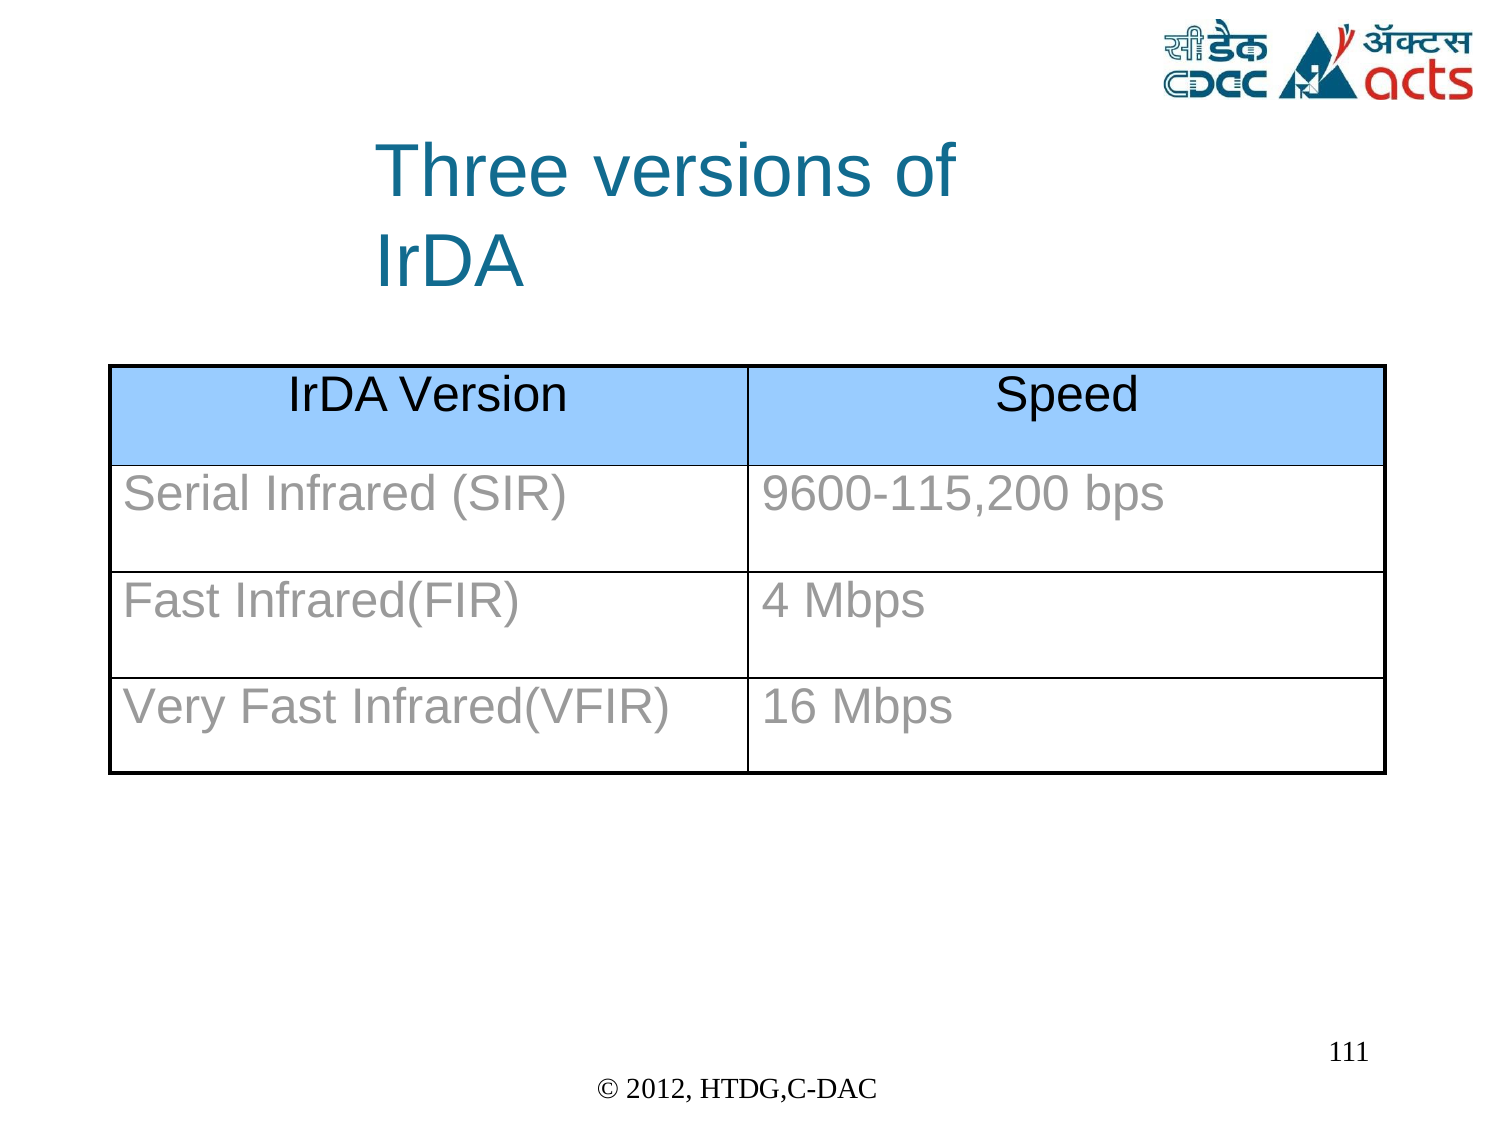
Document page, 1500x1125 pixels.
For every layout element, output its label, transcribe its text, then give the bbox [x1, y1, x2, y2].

table_header Speed [749, 368, 1383, 465]
text_box Three versions of IrDA [372, 121, 1127, 214]
table_cell Serial Infrared (SIR) [112, 466, 747, 571]
picture [1163, 19, 1473, 100]
table_cell 16 Mbps [749, 679, 1383, 771]
table_header IrDA Version [112, 368, 747, 465]
slide_number 111 [1324, 1031, 1377, 1069]
table_cell 4 Mbps [749, 573, 1383, 677]
footer © 2012, HTDG,C-DAC [594, 1069, 880, 1107]
table_cell 9600-115,200 bps [749, 466, 1383, 571]
table_cell Very Fast Infrared(VFIR) [112, 679, 747, 771]
table_cell Fast Infrared(FIR) [112, 573, 747, 677]
